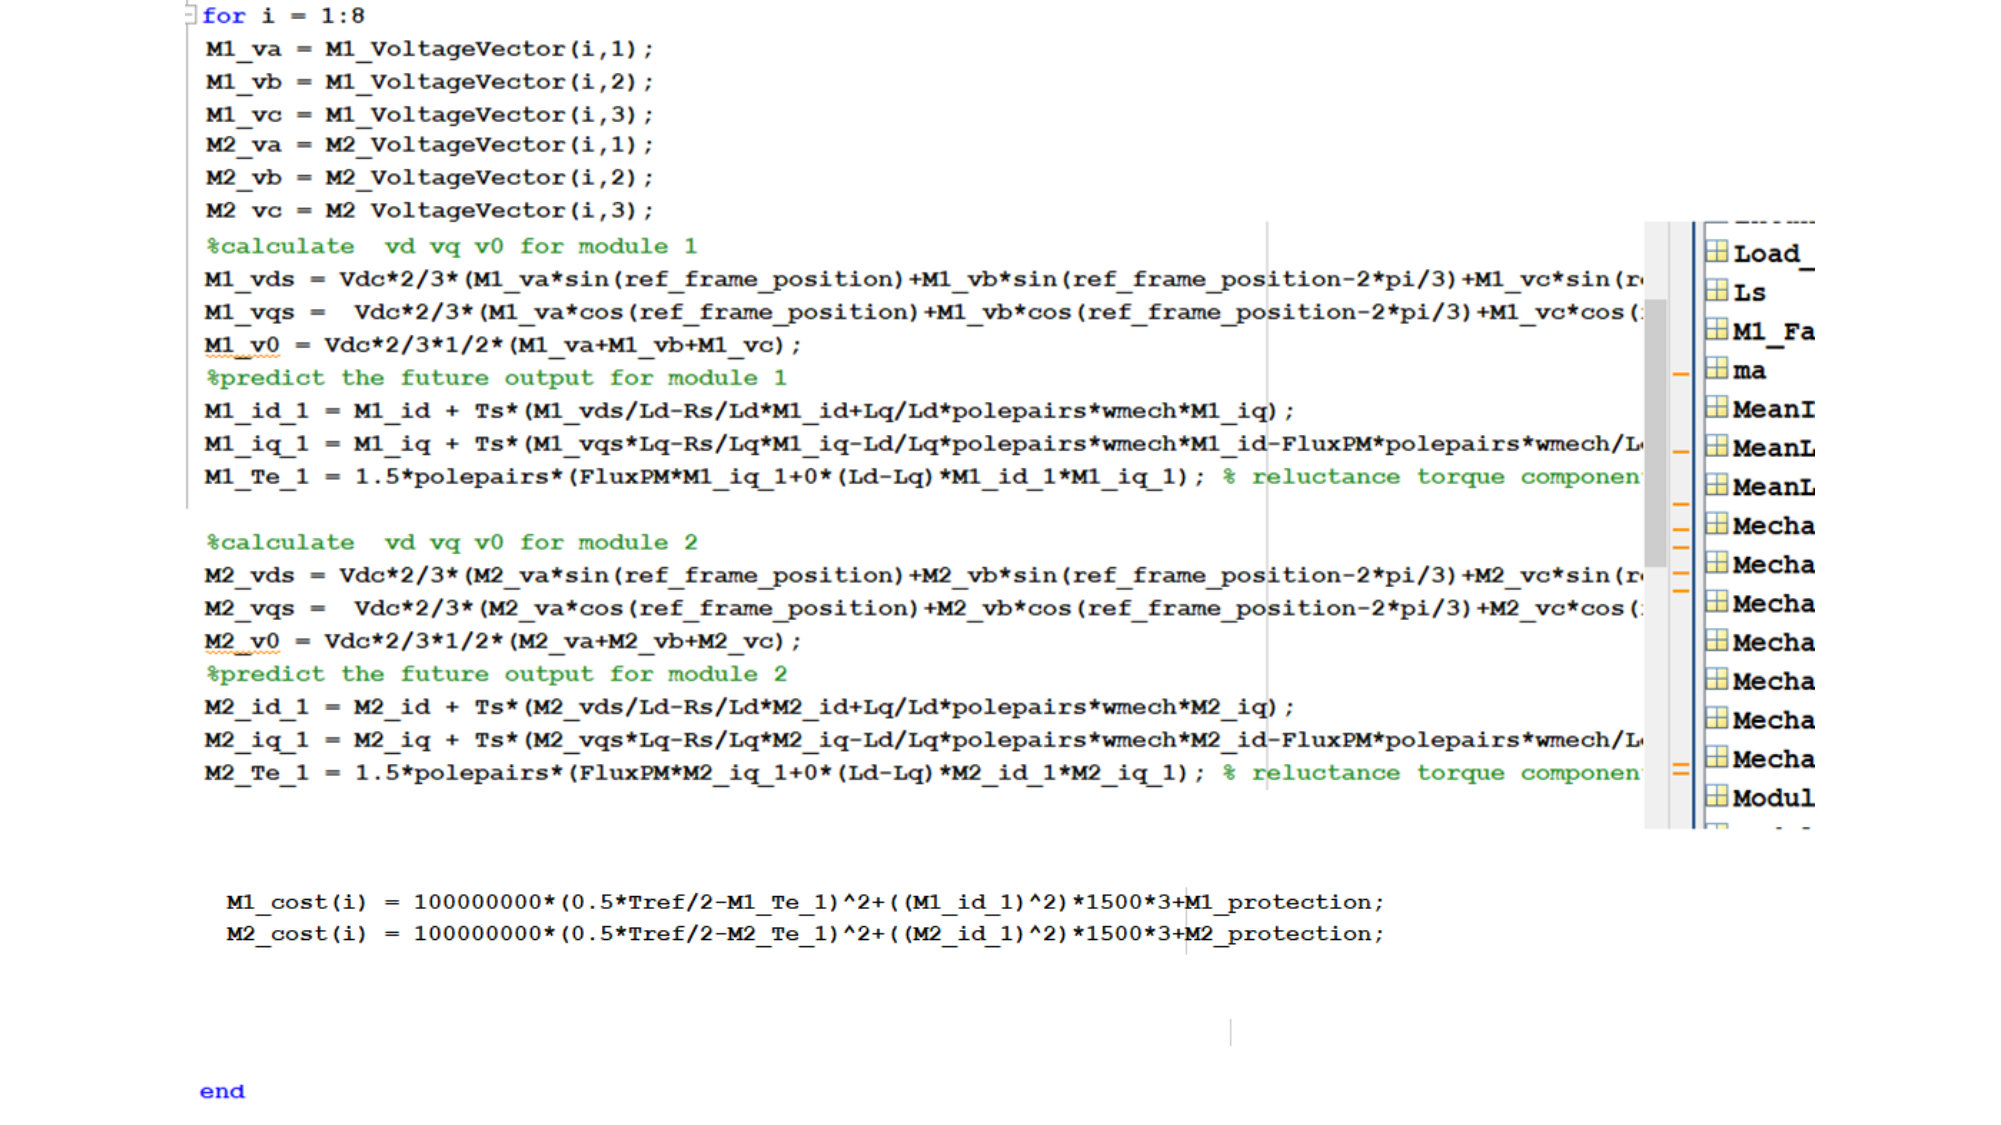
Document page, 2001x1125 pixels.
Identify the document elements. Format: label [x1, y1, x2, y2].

picture [185, 0, 1815, 1125]
